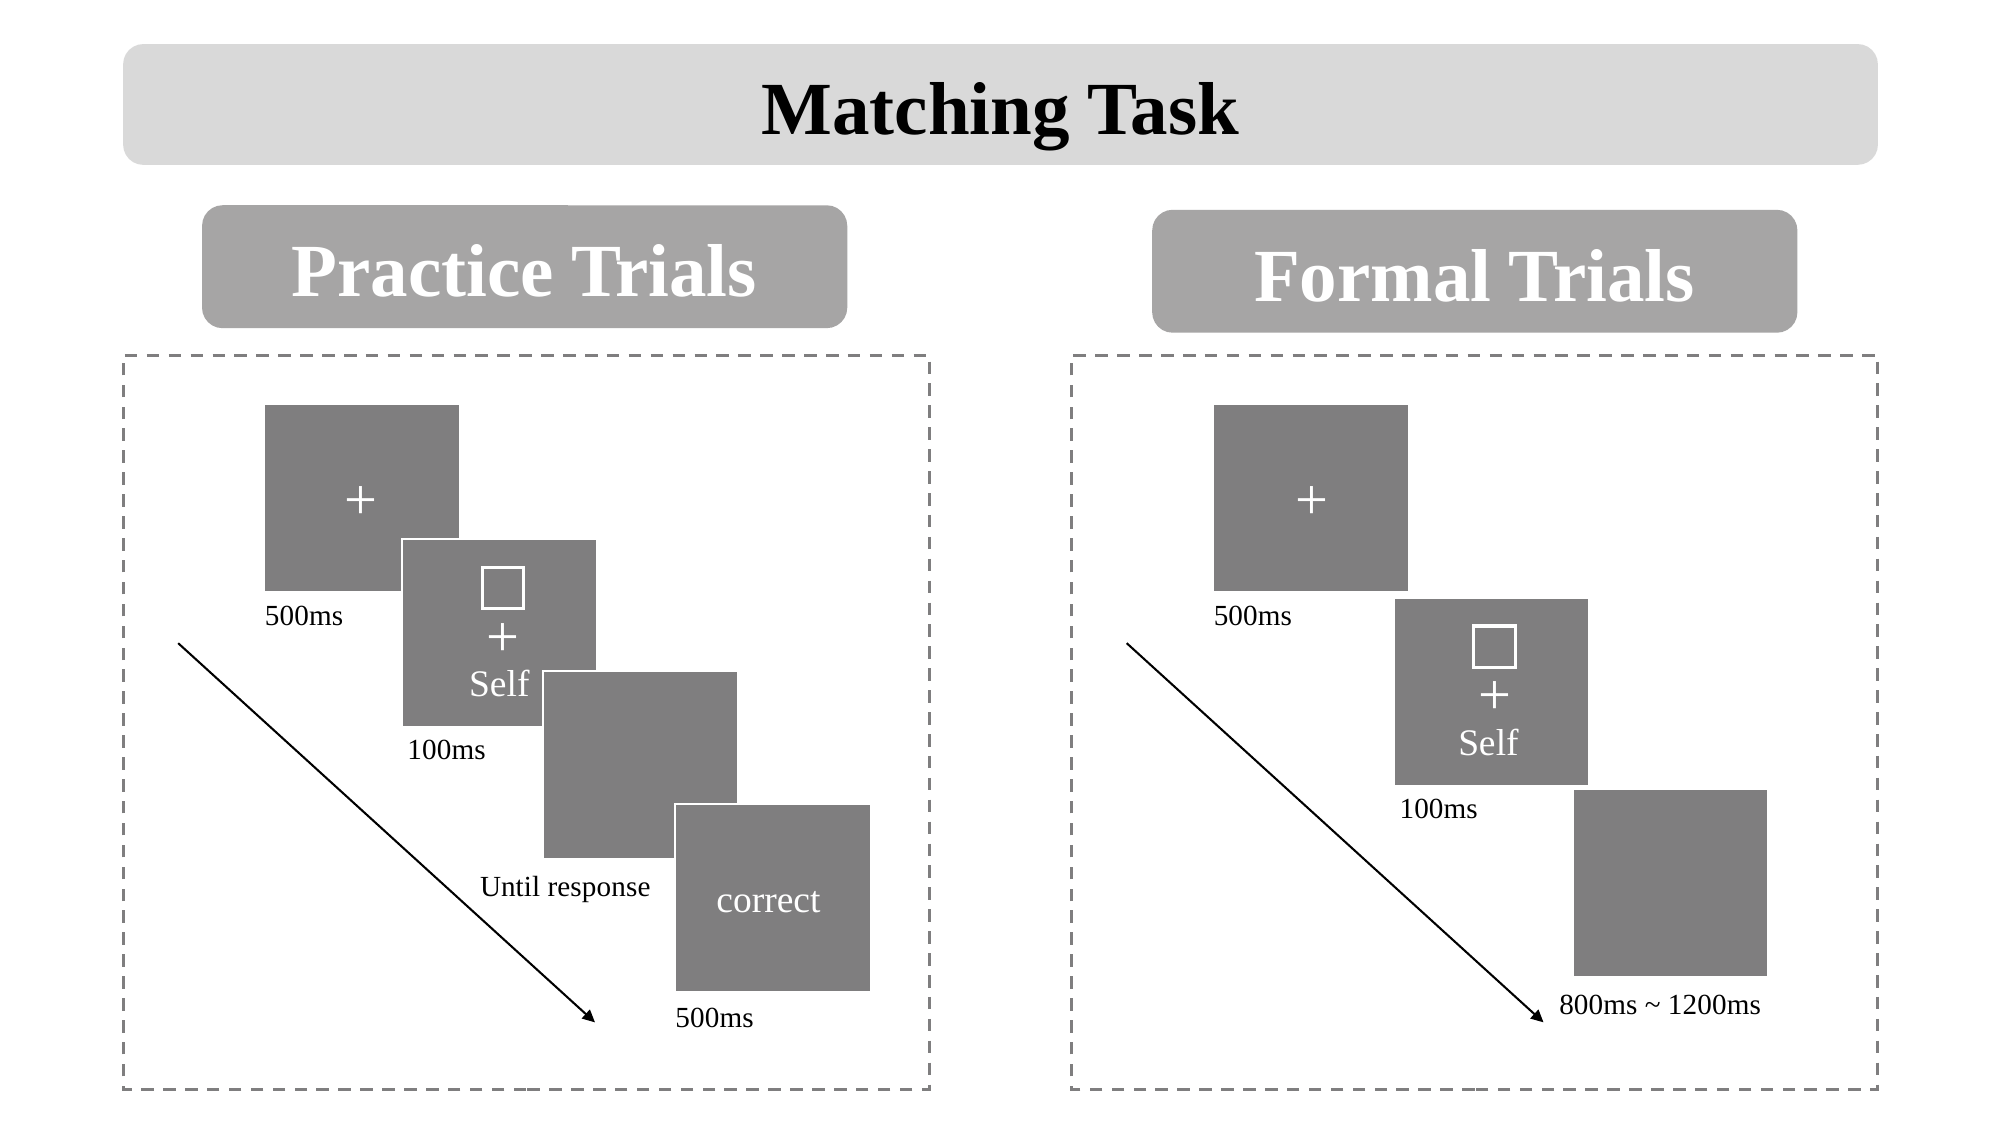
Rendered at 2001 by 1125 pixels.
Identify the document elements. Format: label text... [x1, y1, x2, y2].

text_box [1126, 643, 1544, 1023]
text_box Practice Trials [200, 204, 849, 330]
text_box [1544, 789, 1780, 1029]
text_box [1071, 354, 1879, 1091]
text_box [1198, 404, 1409, 640]
text_box Matching Task [122, 43, 1879, 166]
text_box Formal Trials [1151, 208, 1799, 334]
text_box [123, 355, 930, 1090]
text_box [1384, 598, 1590, 789]
